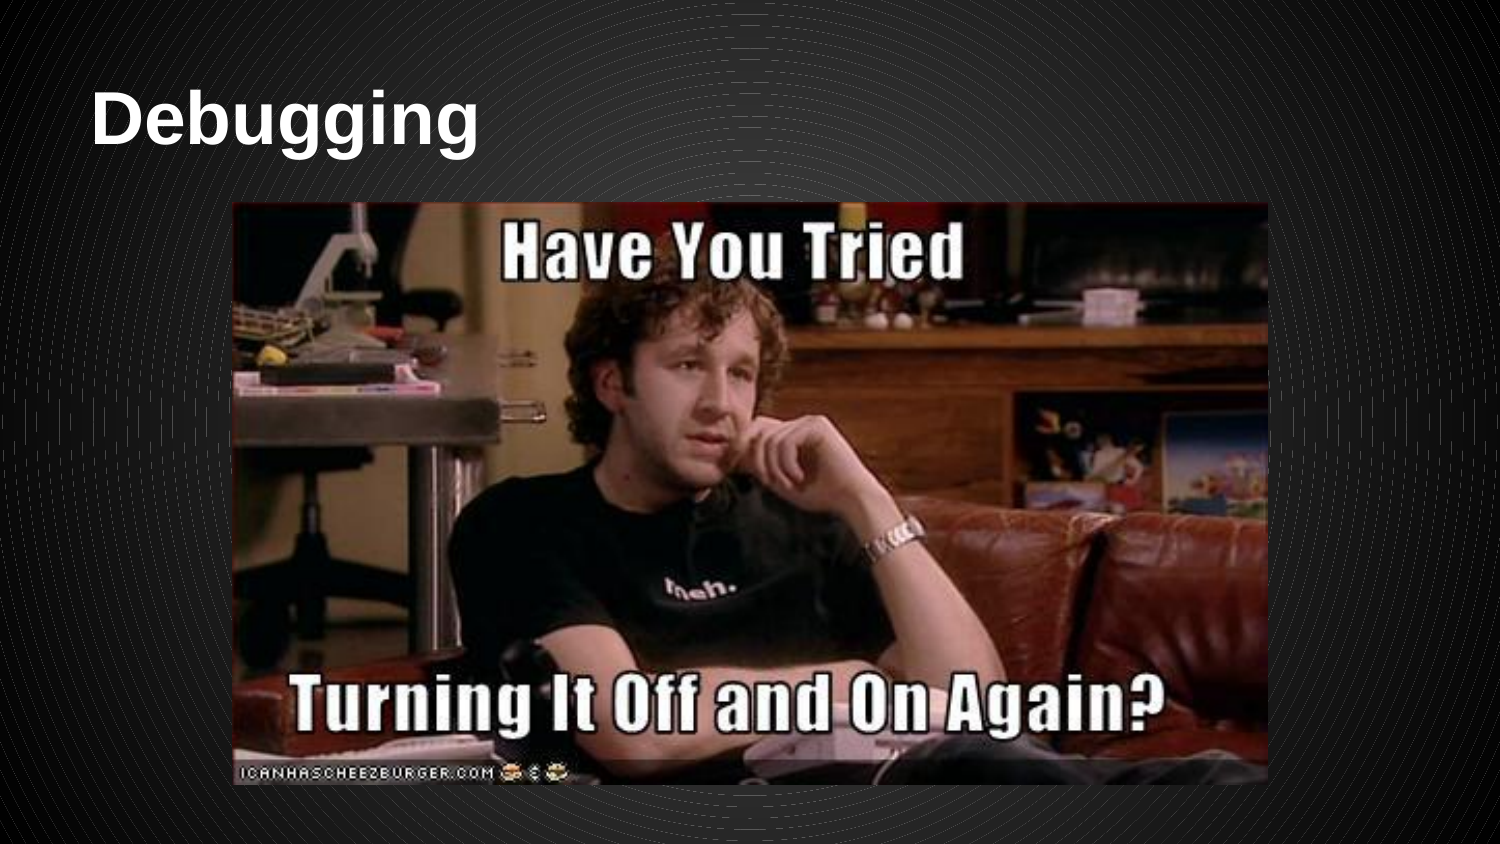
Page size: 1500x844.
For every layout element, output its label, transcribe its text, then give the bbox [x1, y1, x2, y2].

title Debugging [75, 33, 1425, 175]
picture [231, 202, 1269, 786]
